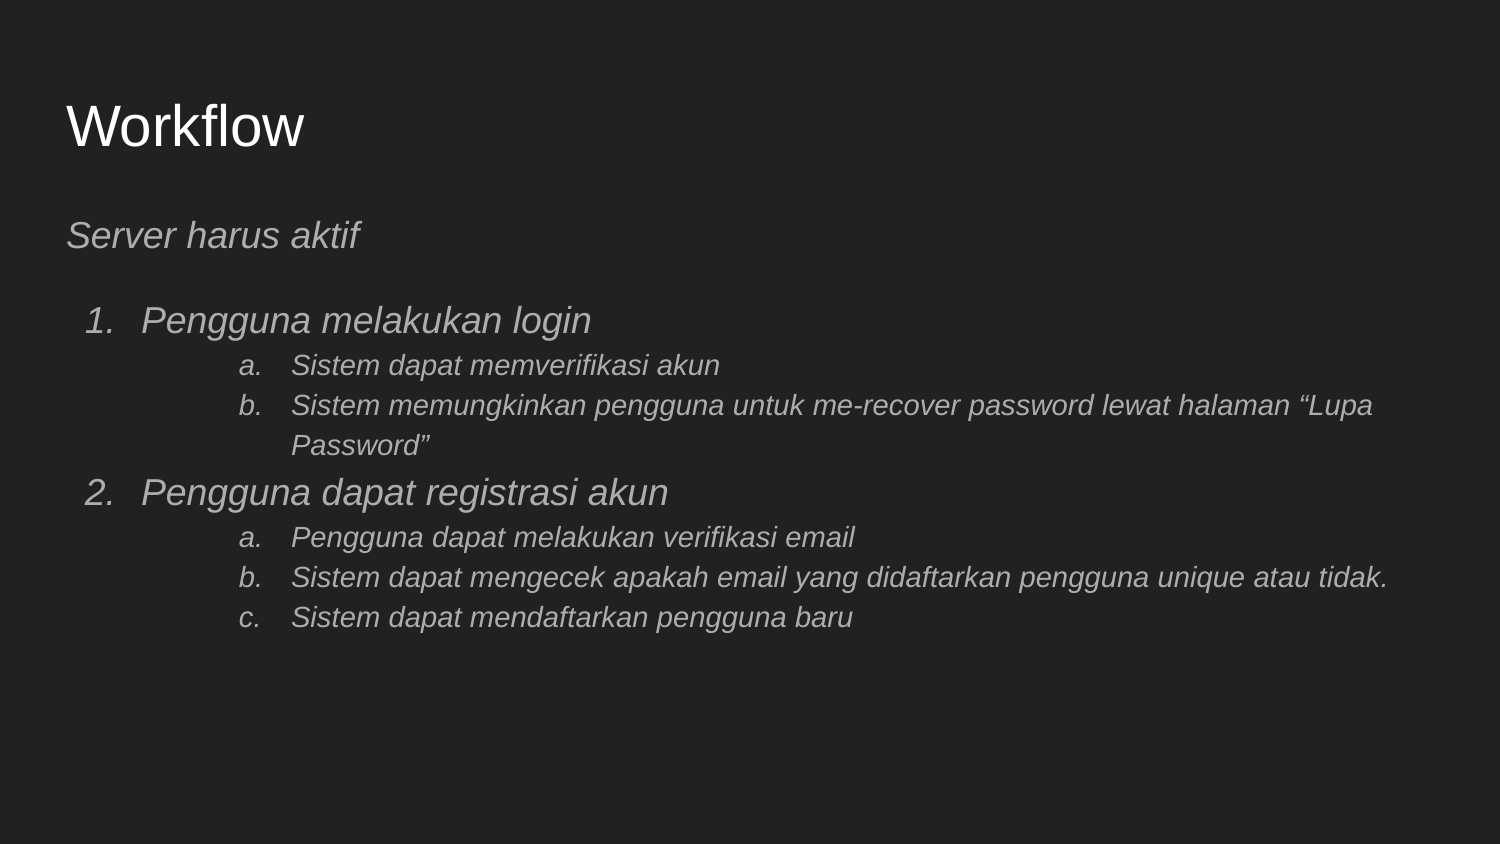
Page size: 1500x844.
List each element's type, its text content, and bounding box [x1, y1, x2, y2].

title Workflow [51, 72, 1449, 167]
list Server harus aktif Pengguna melakukan login Sistem dapat memverifikasi akun Sistem memungkinkan pengguna untuk me-recover password lewat halaman “Lupa Password” Pengguna dapat registrasi akun Pengguna dapat melakukan verifikasi email Sistem dapat mengecek apakah email yang didaftarkan pengguna unique atau tidak. Sistem dapat mendaftarkan pengguna baru [51, 189, 1449, 750]
